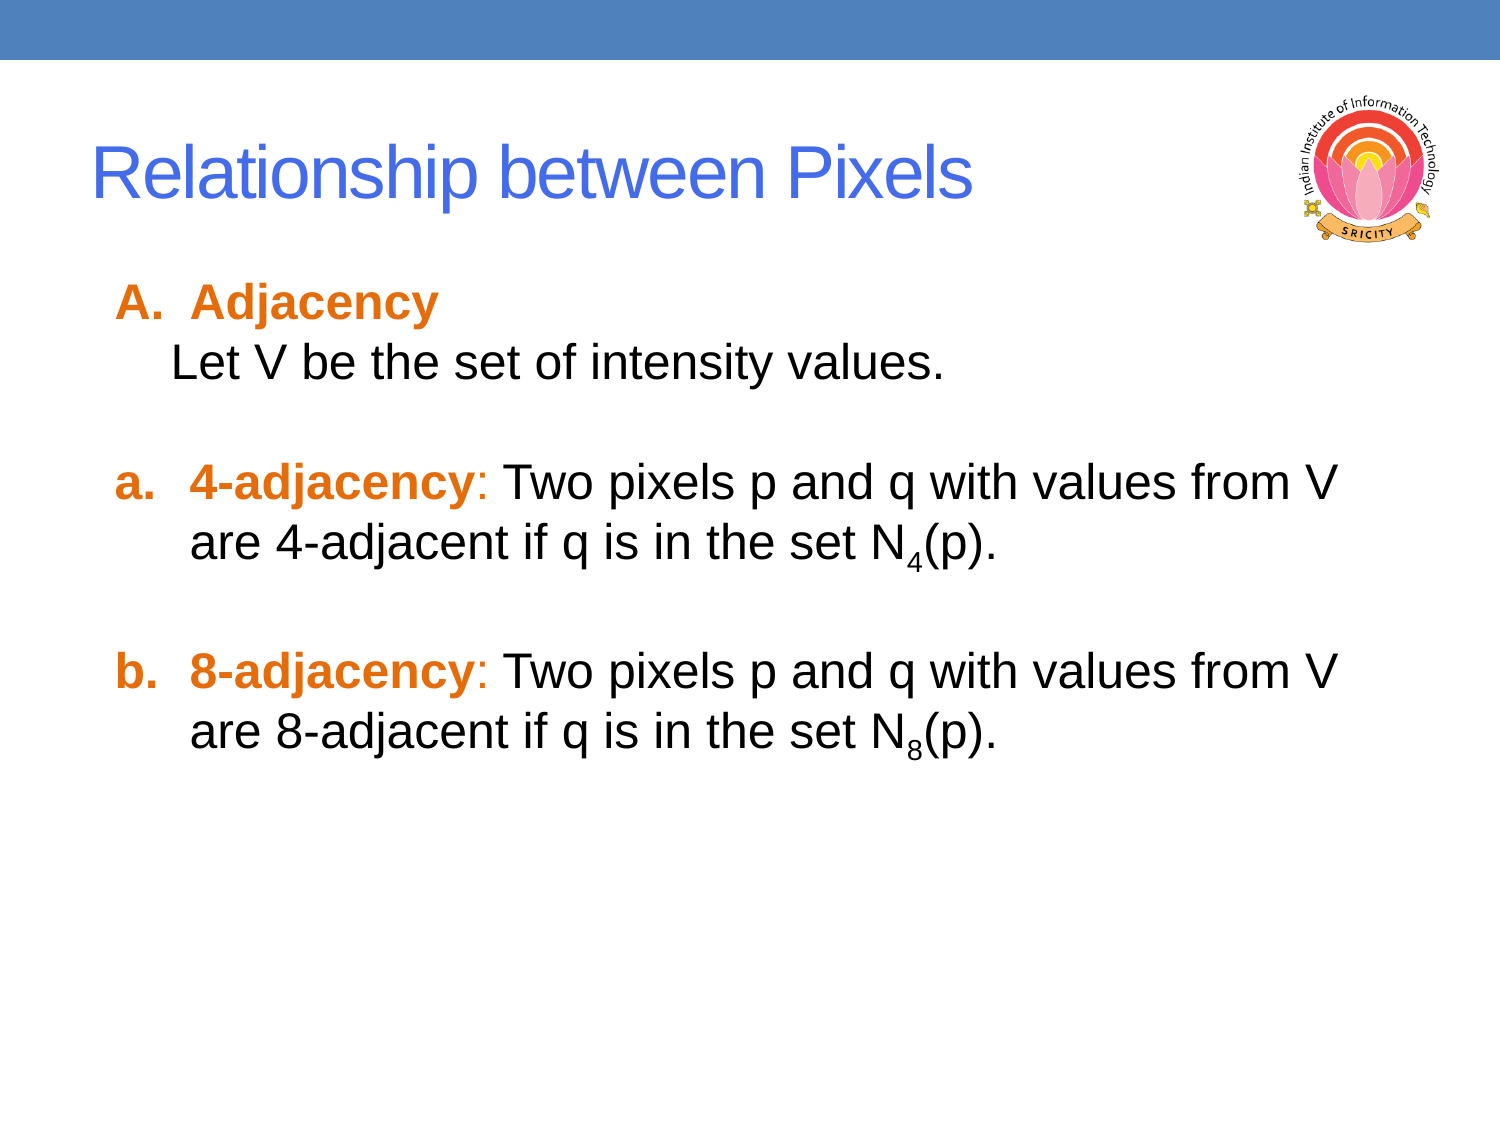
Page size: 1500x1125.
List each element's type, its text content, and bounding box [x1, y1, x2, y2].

text_box Adjacency Let V be the set of intensity values. 4-adjacency: Two pixels p and q with values from V are 4-adjacent if q is in the set N4(p). 8-adjacency: Two pixels p and q with values from V are 8-adjacent if q is in the set N8(p). [99, 262, 1388, 828]
picture [1287, 87, 1451, 251]
title Relationship between Pixels [75, 87, 1286, 250]
